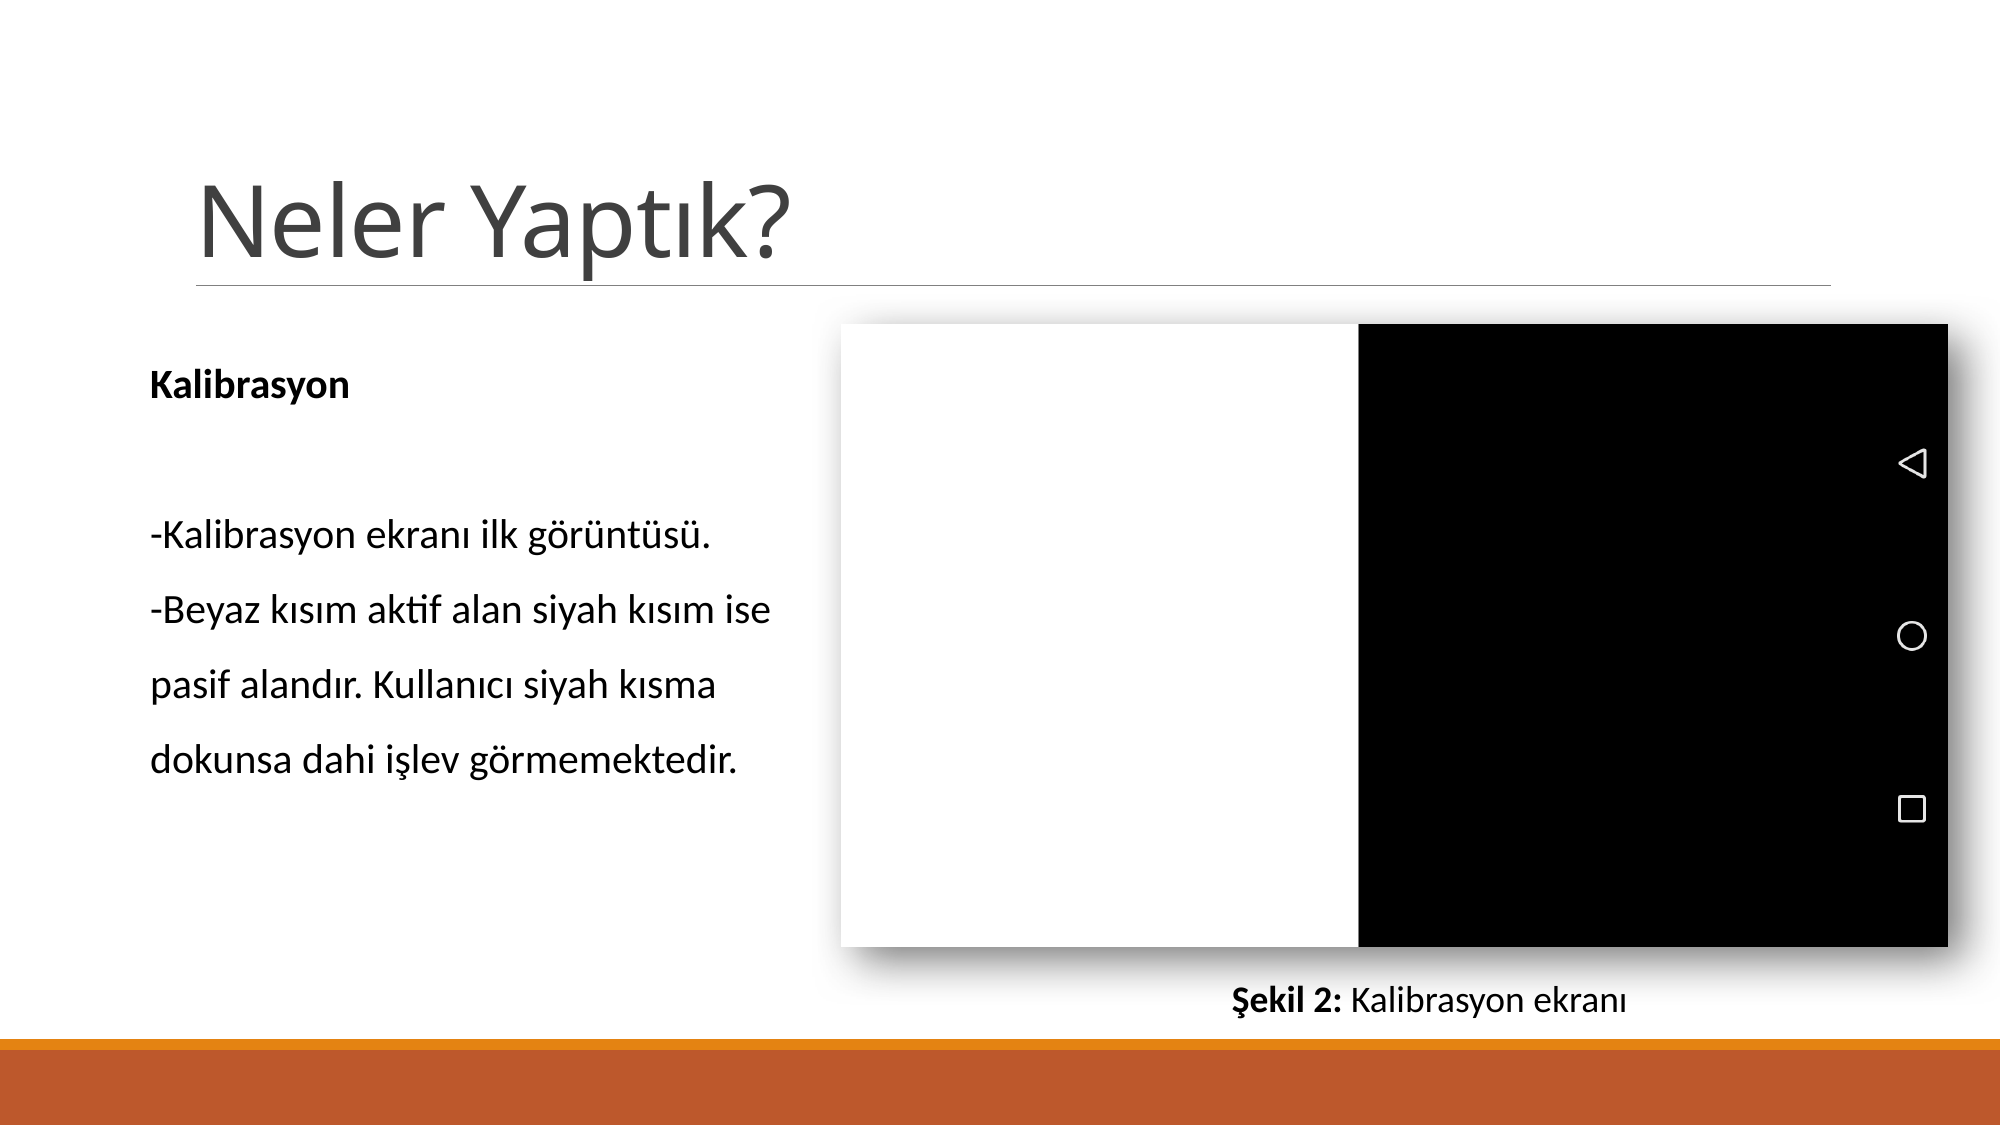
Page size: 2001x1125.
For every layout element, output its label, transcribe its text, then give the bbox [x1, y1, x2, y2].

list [841, 323, 1948, 947]
title Neler Yaptık? [180, 47, 1830, 285]
text_box Kalibrasyon -Kalibrasyon ekranı ilk görüntüsü. -Beyaz kısım aktif alan siyah kısım ise pasif alandır. Kullanıcı siyah kısma dokunsa dahi işlev görmemektedir. [135, 324, 815, 790]
text_box Şekil 2: Kalibrasyon ekranı [1217, 967, 1722, 1028]
